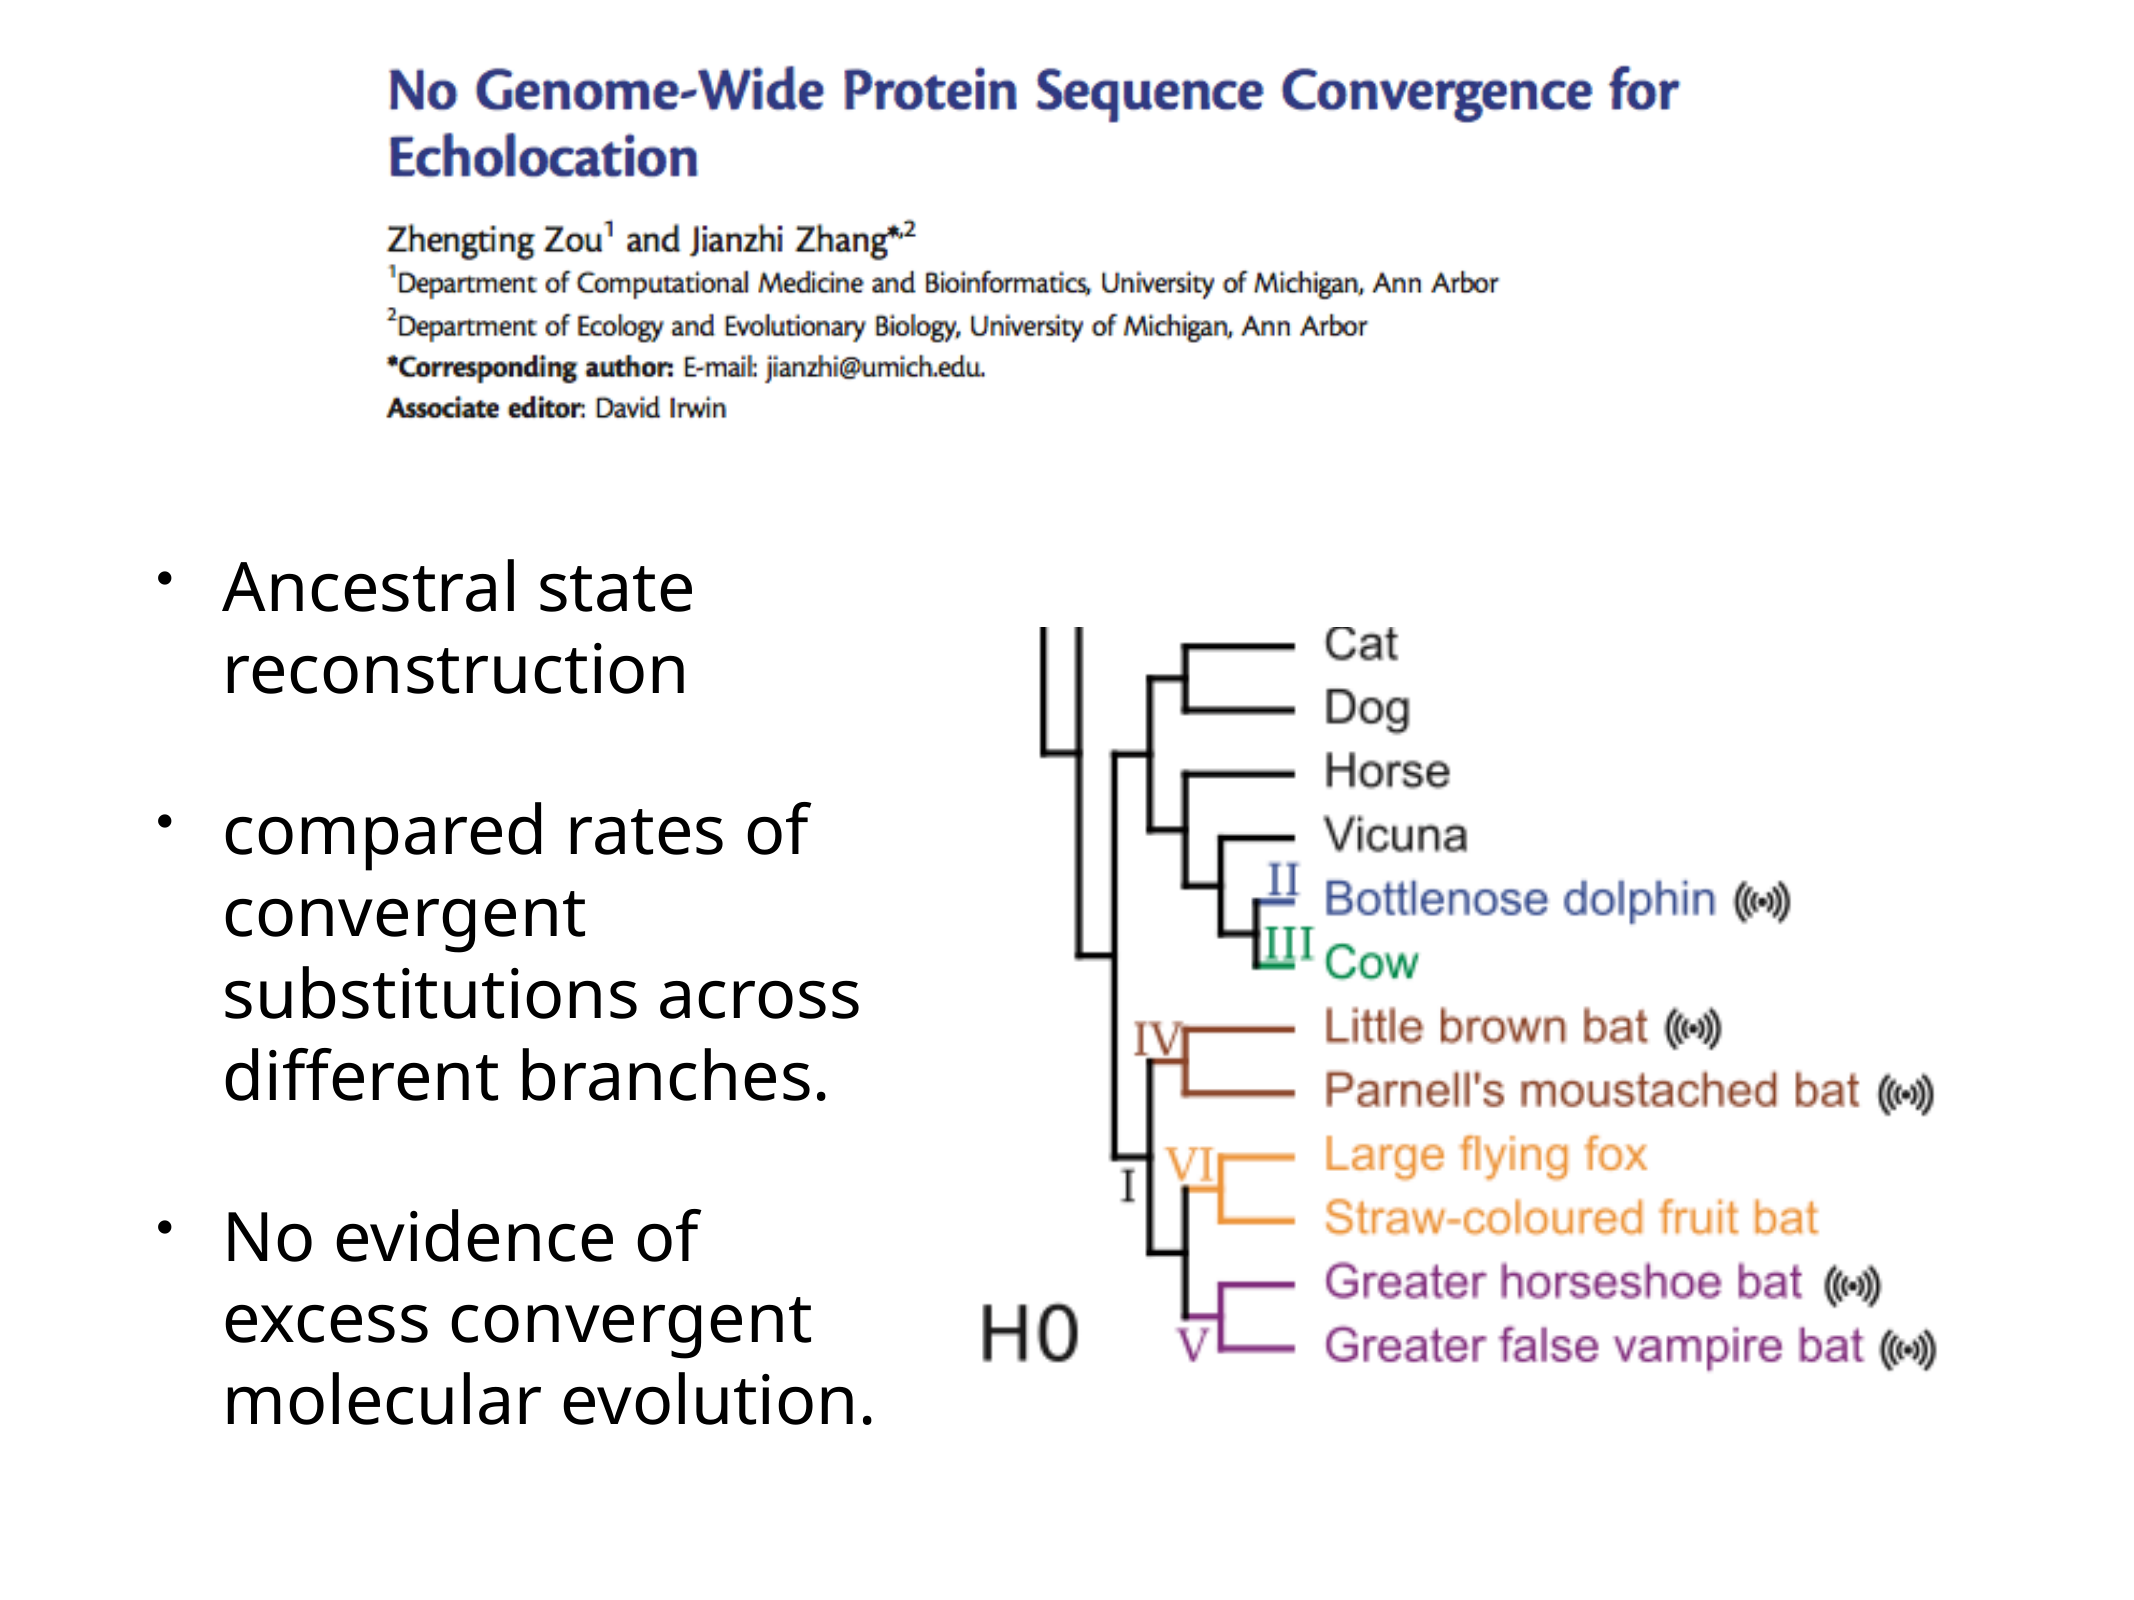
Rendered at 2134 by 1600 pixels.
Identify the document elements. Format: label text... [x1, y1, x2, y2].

picture [961, 626, 1961, 1400]
picture [368, 43, 1708, 457]
list Ancestral state reconstruction compared rates of convergent substitutions across different branches. No evidence of excess convergent molecular evolution. [155, 522, 884, 1459]
